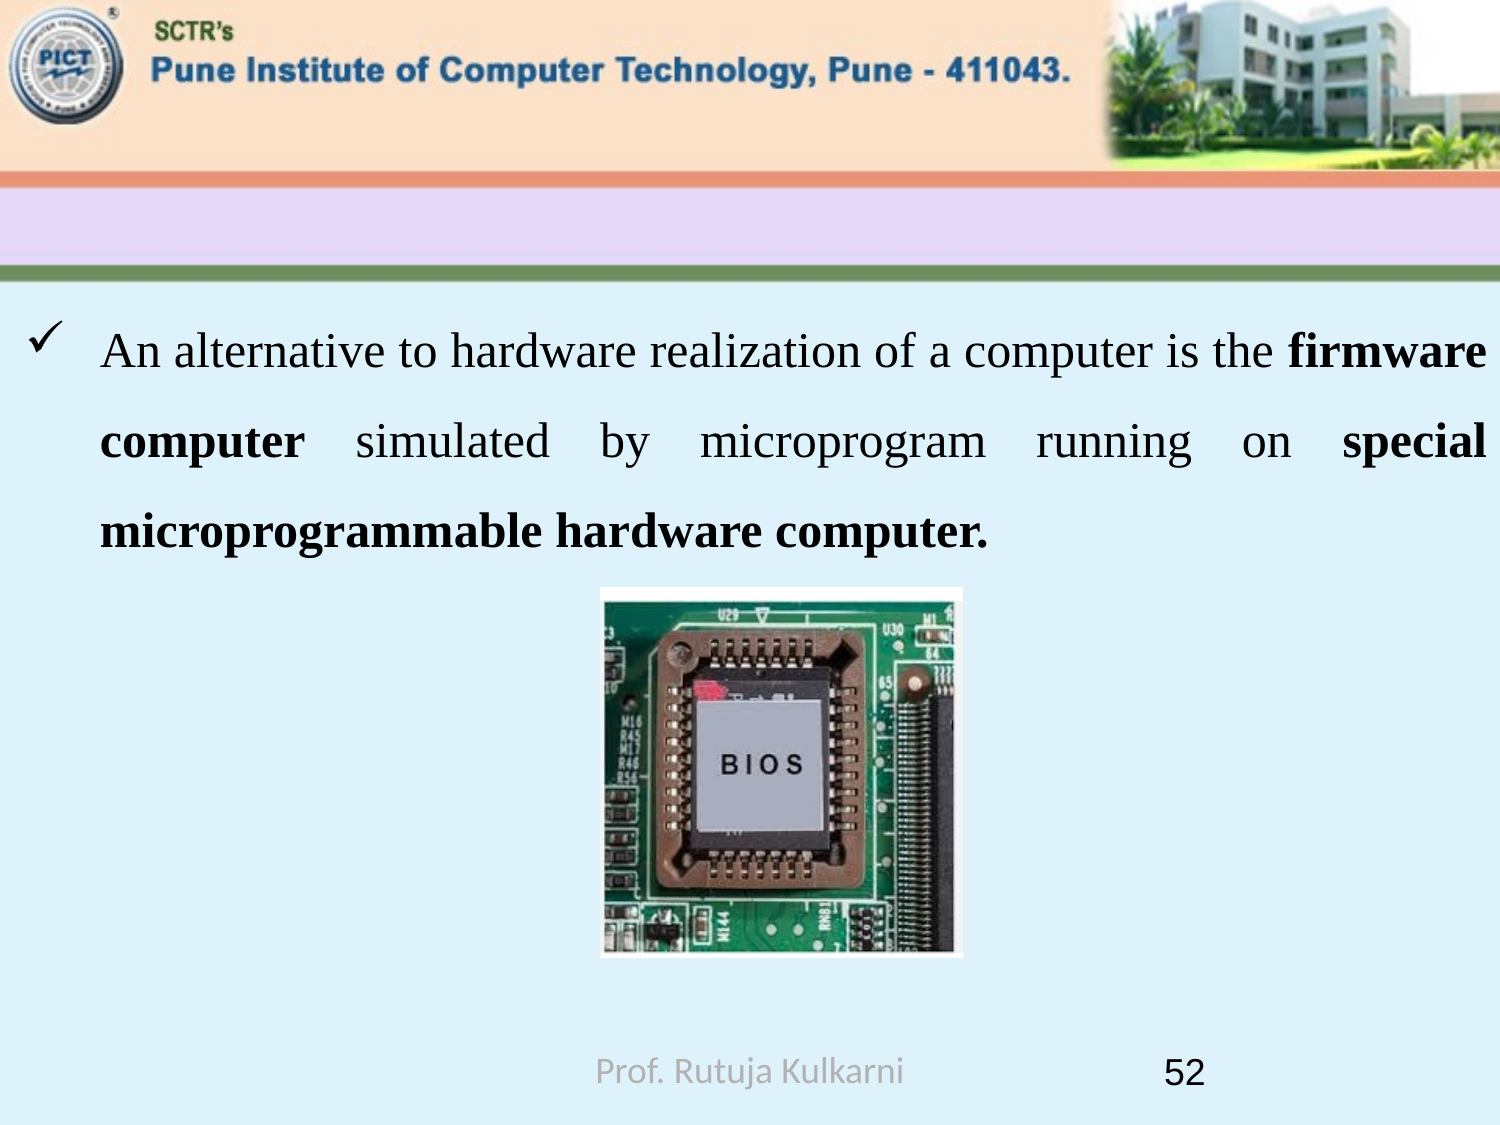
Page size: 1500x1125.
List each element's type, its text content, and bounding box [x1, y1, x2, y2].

list An alternative to hardware realization of a computer is the firmware computer simulated by microprogram running on special microprogrammable hardware computer. [24, 287, 1488, 652]
picture [0, 0, 1500, 1125]
slide_number 52 [1157, 1048, 1213, 1096]
footer Prof. Rutuja Kulkarni [510, 1046, 990, 1103]
